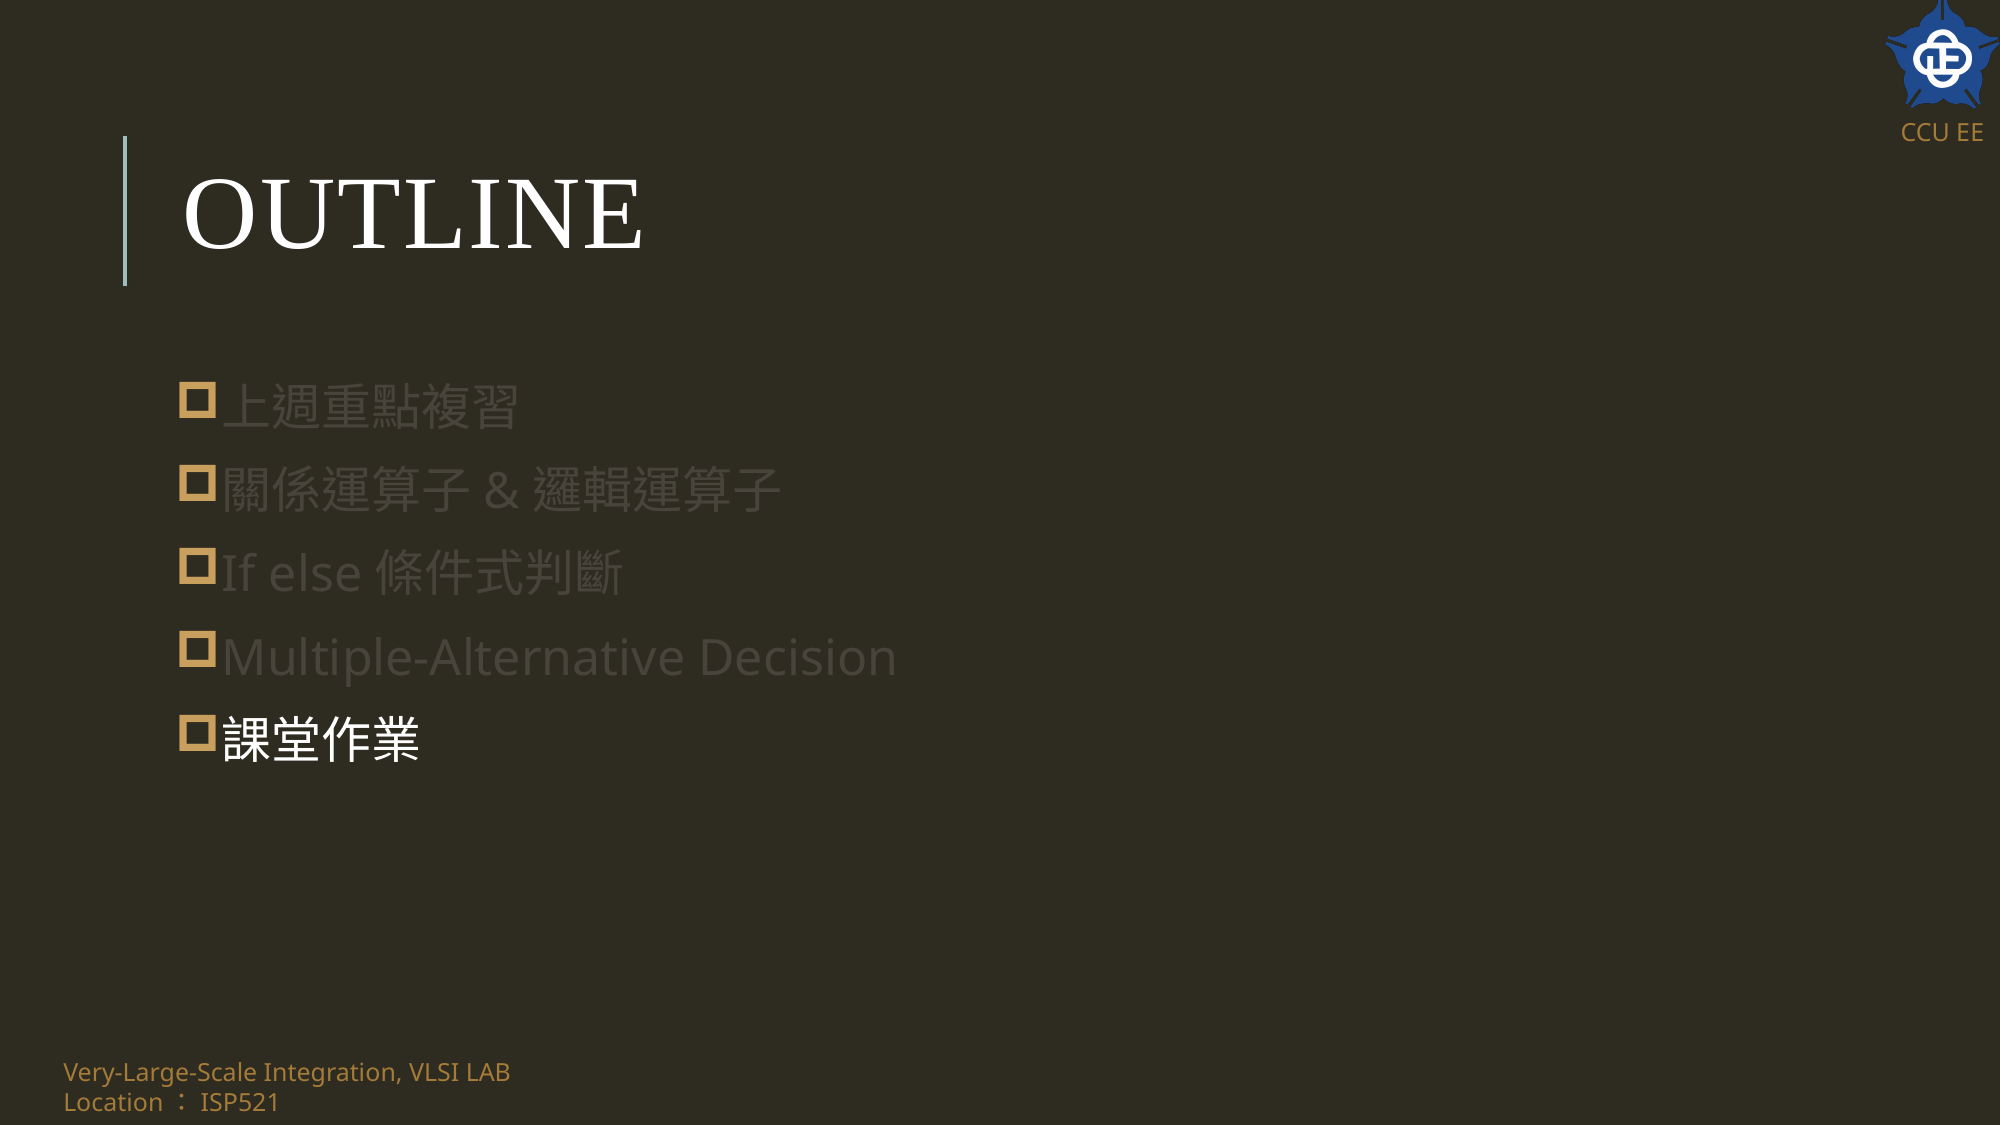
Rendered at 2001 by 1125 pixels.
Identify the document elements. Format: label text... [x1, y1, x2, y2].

title Outline [168, 96, 1763, 342]
list 上週重點複習 關係運算子&邏輯運算子 If else條件式判斷 Multiple-Alternative Decision 課堂作業 [168, 375, 1763, 1035]
picture [1885, 0, 2000, 109]
